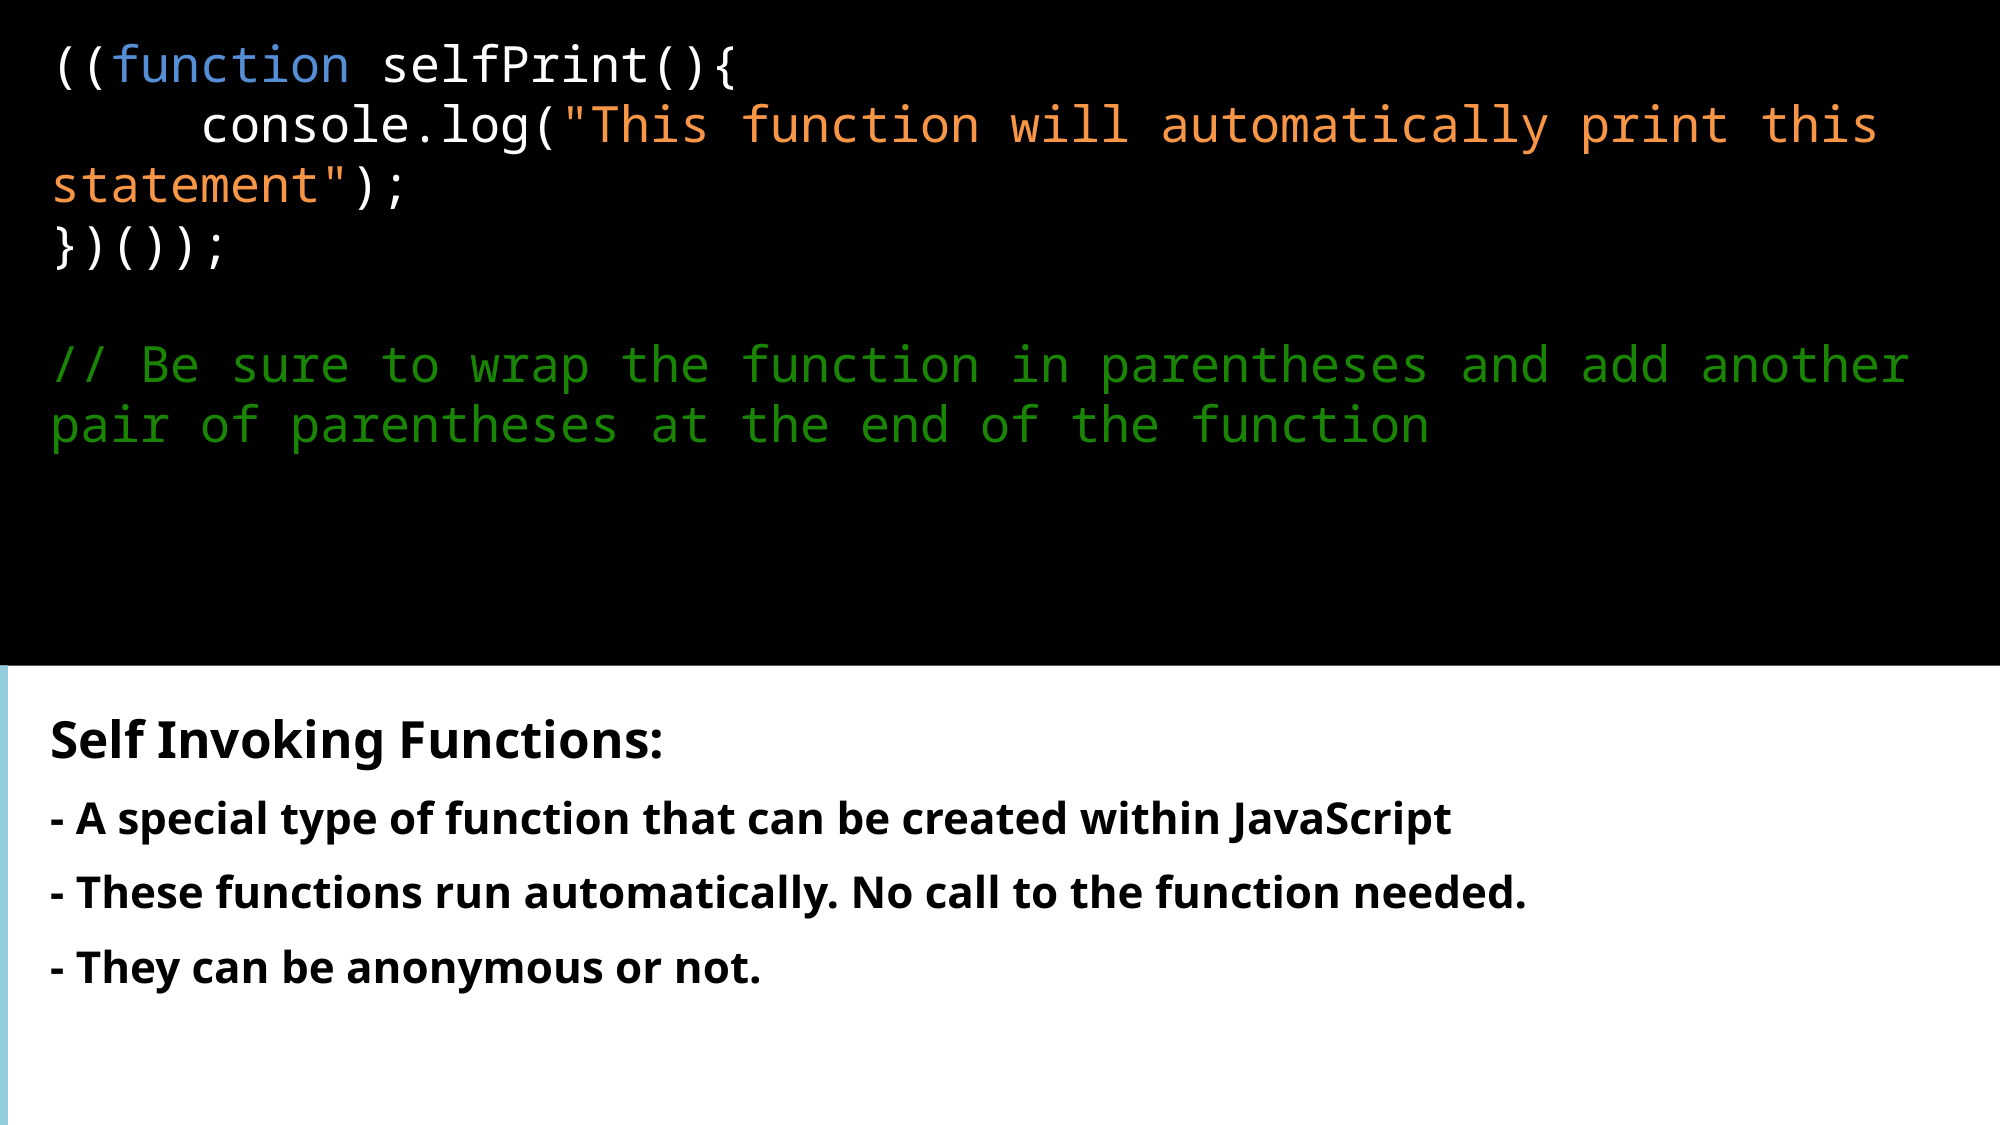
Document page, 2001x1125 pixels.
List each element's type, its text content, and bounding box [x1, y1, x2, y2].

list Self Invoking Functions: - A special type of function that can be created within JavaScript - These functions run automatically. No call to the function needed. - They can be anonymous or not. [35, 699, 1964, 1085]
list ((function selfPrint(){ console.log("This function will automatically print this statement"); })()); // Be sure to wrap the function in parentheses and add another pair of parentheses at the end of the function [35, 25, 1964, 634]
